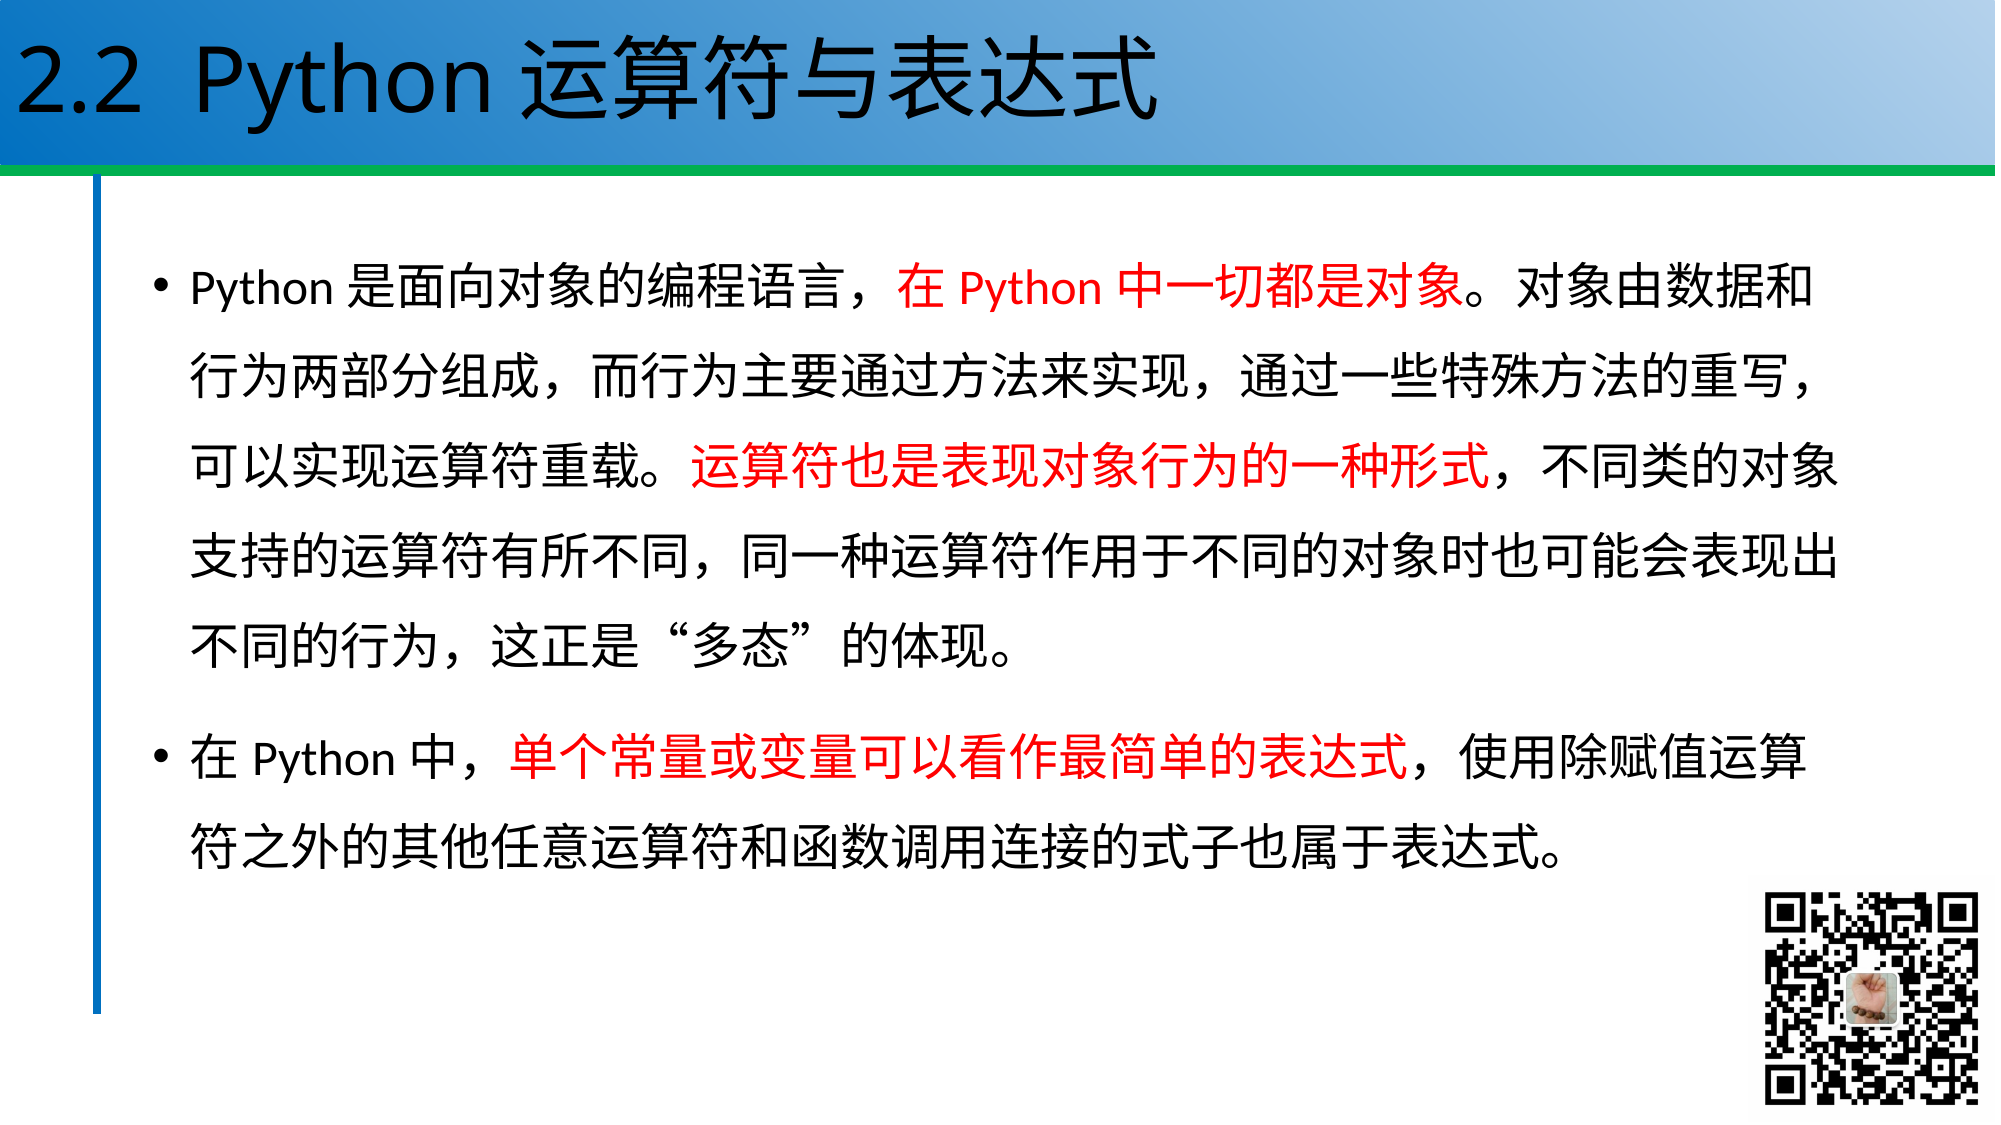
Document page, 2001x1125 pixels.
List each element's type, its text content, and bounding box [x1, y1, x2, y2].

slide_number 22 [1412, 1042, 1863, 1103]
picture [1748, 875, 1995, 1122]
list Python是面向对象的编程语言，在Python中一切都是对象。对象由数据和行为两部分组成，而行为主要通过方法来实现，通过一些特殊方法的重写，可以实现运算符重载。运算符也是表现对象行为的一种形式，不同类的对象支持的运算符有所不同，同一种运算符作用于不同的对象时也可能会表现出不同的行为，这正是“多态”的体现。 在Python中，单个常量或变量可以看作最简单的表达式，使用除赋值运算符之外的其他任意运算符和函数调用连接的式子也属于表达式。 [137, 216, 1863, 978]
title 2.2 Python运算符与表达式 [0, 0, 1995, 165]
